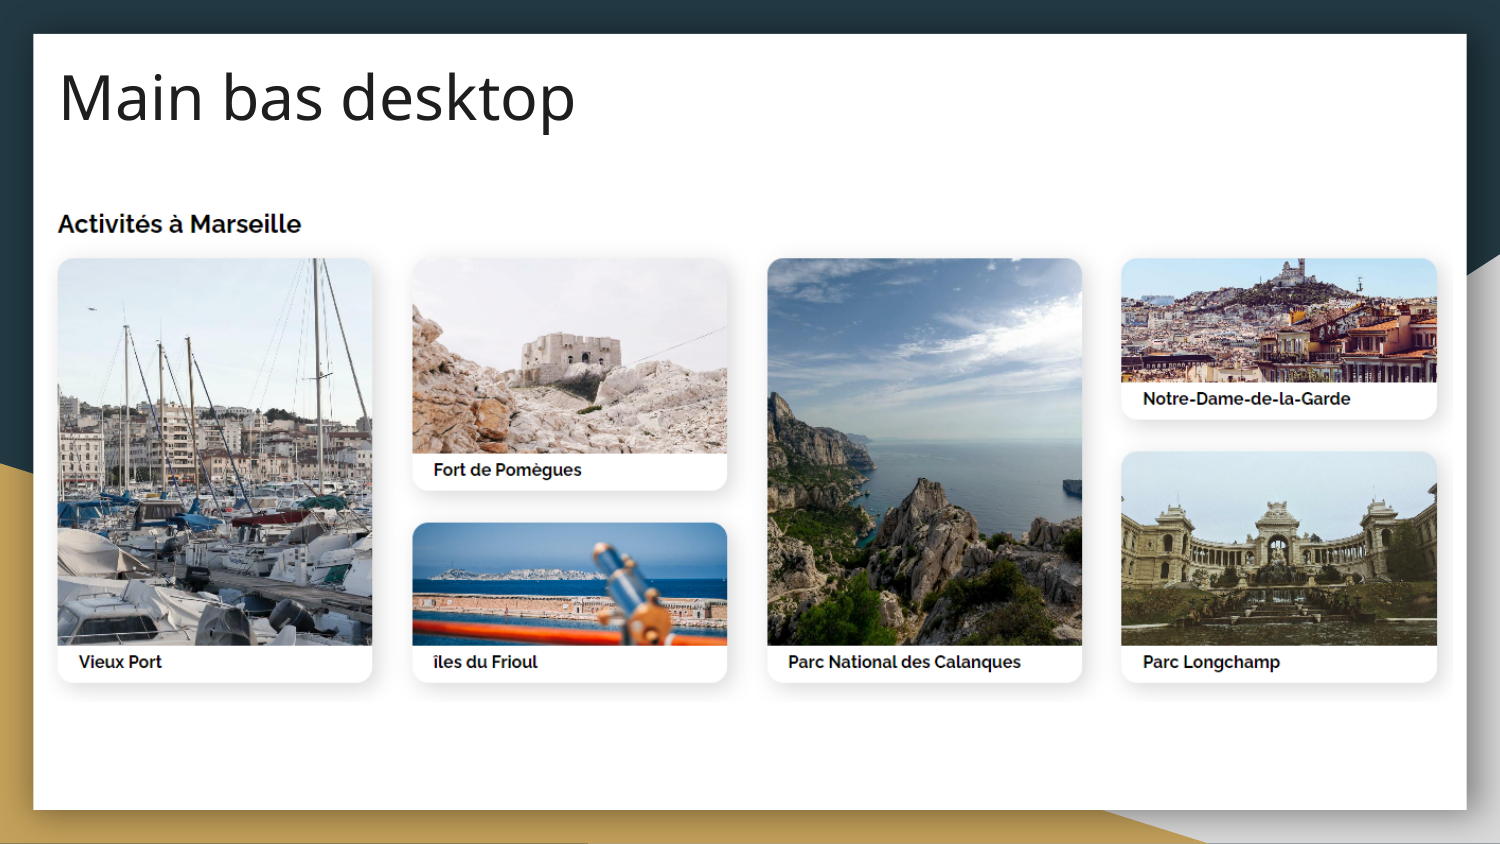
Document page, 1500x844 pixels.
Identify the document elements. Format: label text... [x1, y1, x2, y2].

picture [46, 201, 1454, 702]
title Main bas desktop [43, 43, 818, 200]
